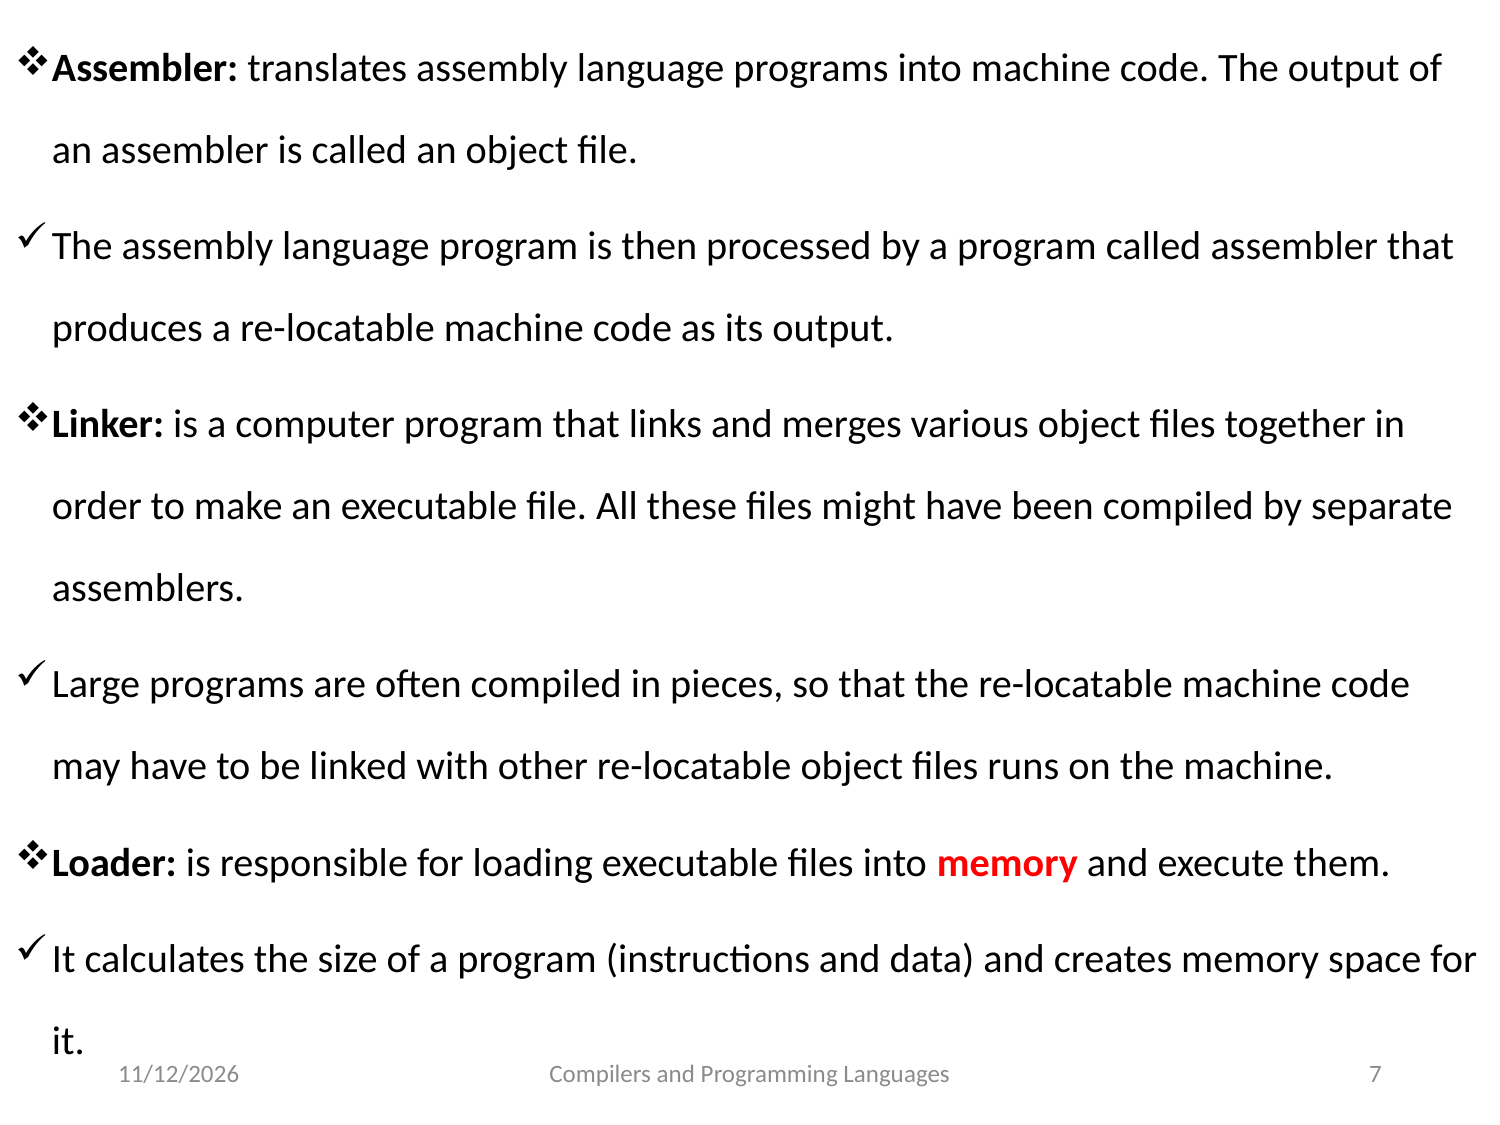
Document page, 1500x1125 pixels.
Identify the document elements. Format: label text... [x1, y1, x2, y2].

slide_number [103, 1042, 441, 1103]
list Assembler: translates assembly language programs into machine code. The output of an assembler is called an object file. The assembly language program is then processed by a program called assembler that produces a re-locatable machine code as its output. Linker: is a computer program that links and merges various object files together in order to make an executable file. All these files might have been compiled by separate assemblers. Large programs are often compiled in pieces, so that the re-locatable machine code may have to be linked with other re-locatable object files runs on the machine. Loader: is responsible for loading executable files into memory and execute them. It calculates the size of a program (instructions and data) and creates memory space for it. [0, 0, 1500, 1071]
slide_number 7 [1059, 1042, 1397, 1103]
footer Compilers and Programming Languages [496, 1042, 1004, 1103]
